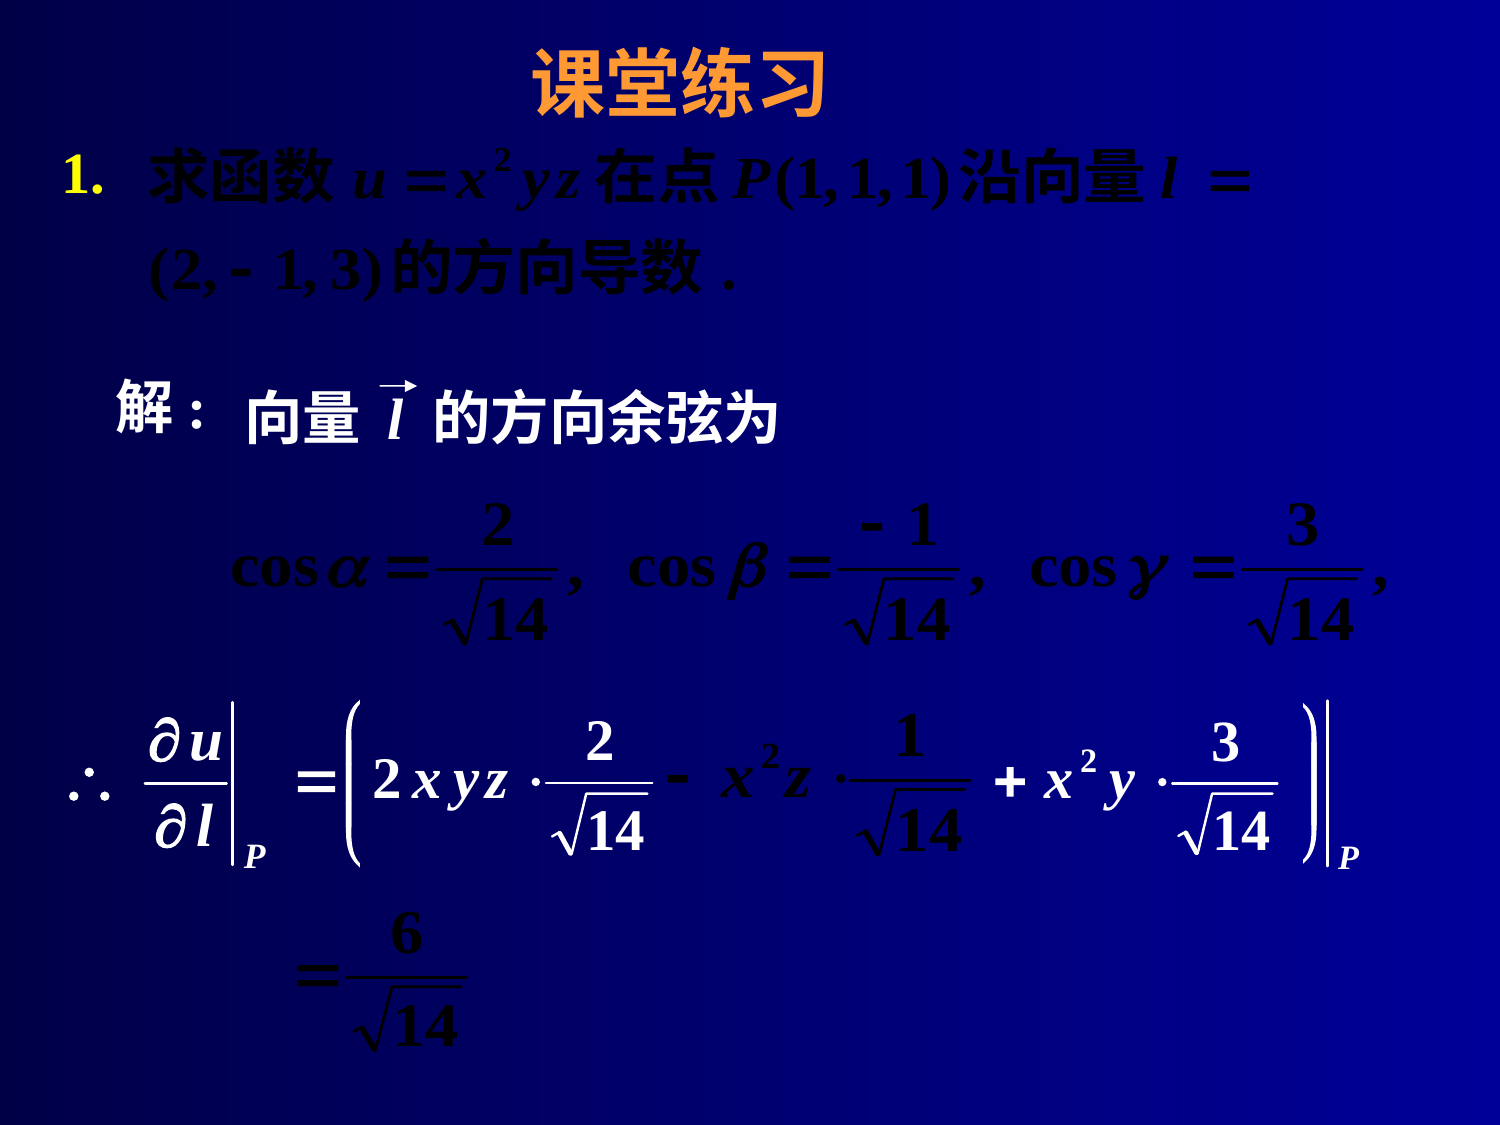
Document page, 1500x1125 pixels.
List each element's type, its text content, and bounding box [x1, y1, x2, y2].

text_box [222, 480, 1401, 661]
text_box 1. [46, 125, 135, 214]
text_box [984, 686, 1374, 882]
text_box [62, 687, 394, 882]
title 课堂练习 [442, 18, 919, 127]
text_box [655, 691, 985, 872]
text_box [140, 128, 1255, 318]
text_box 解: [100, 363, 226, 448]
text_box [241, 373, 785, 459]
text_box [281, 890, 482, 1067]
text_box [362, 700, 650, 868]
